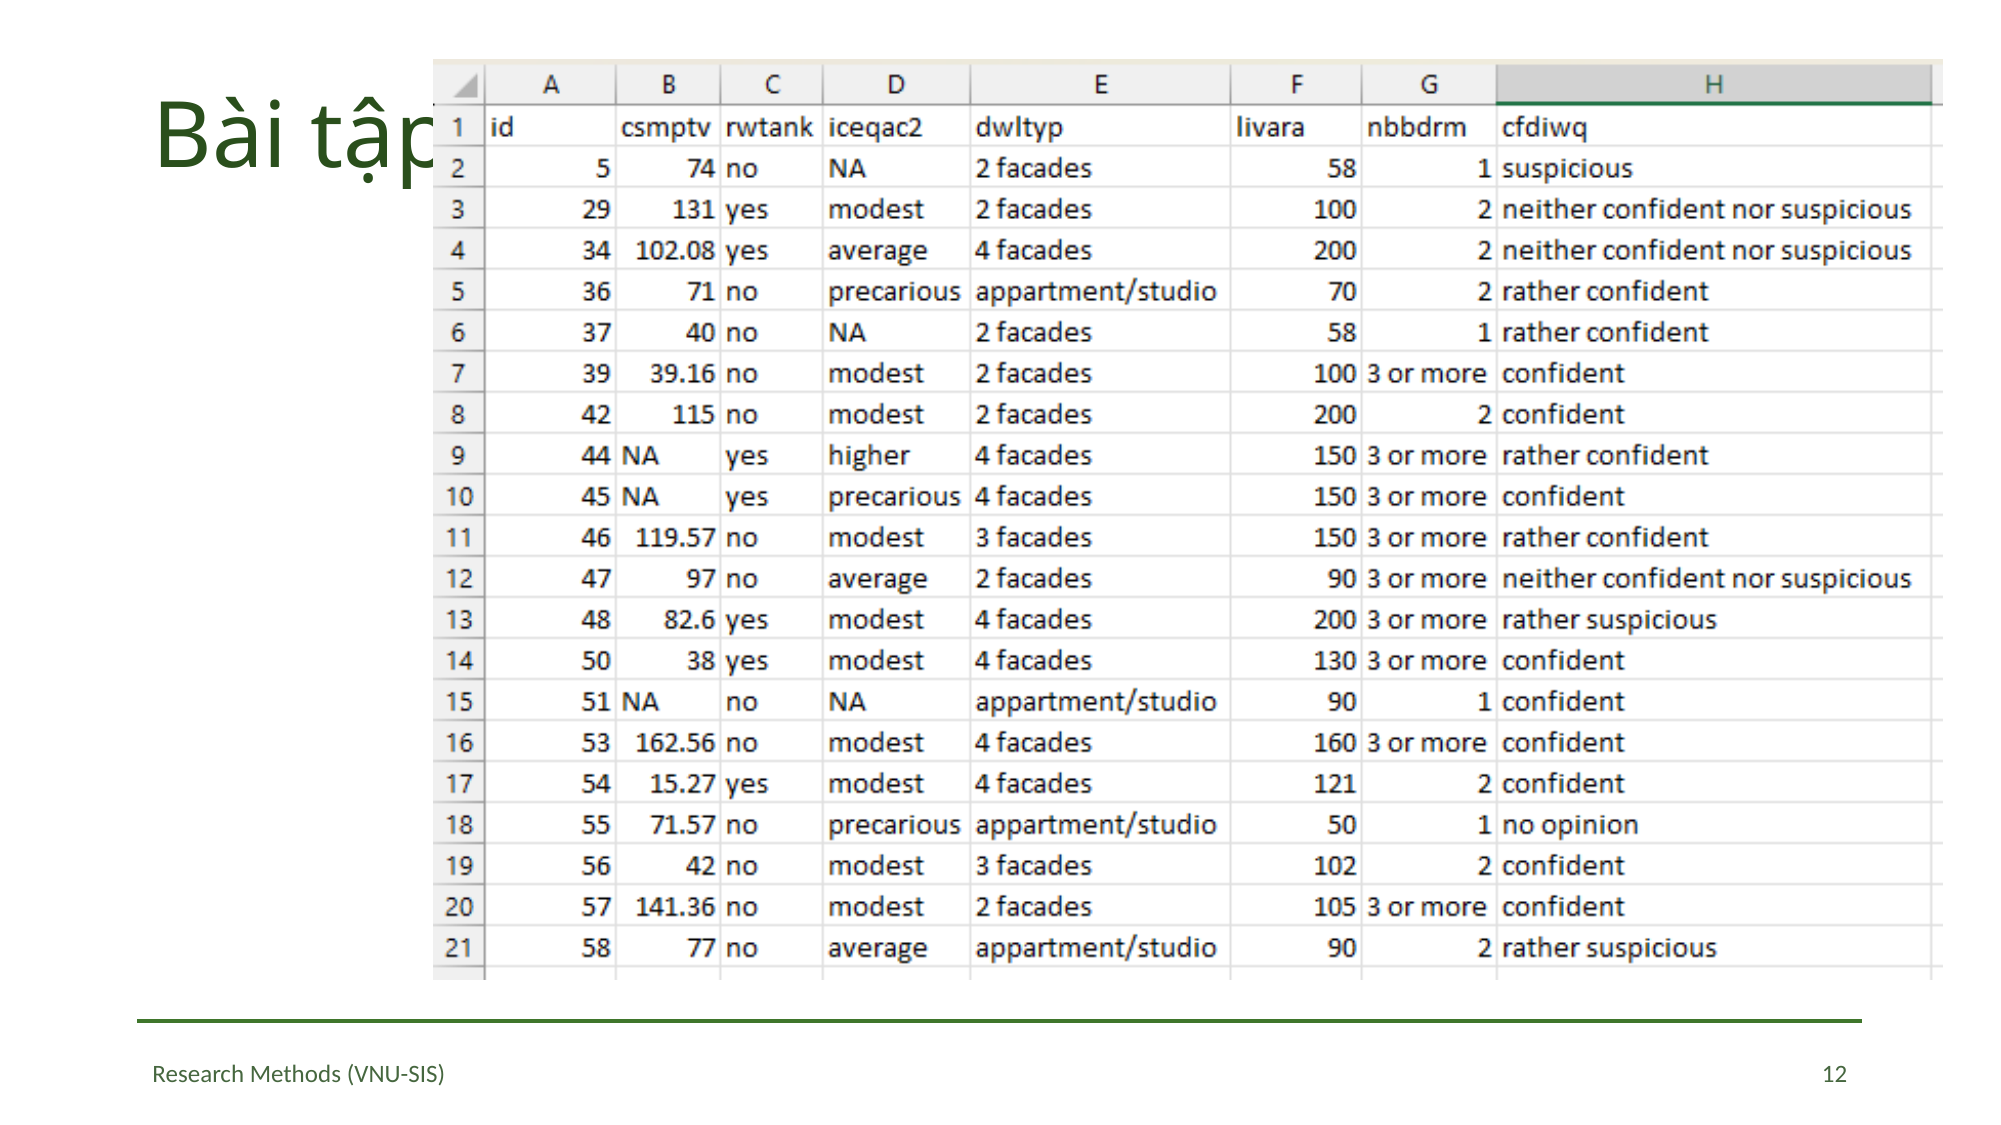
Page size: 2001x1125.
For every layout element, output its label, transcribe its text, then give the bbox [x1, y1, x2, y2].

picture [433, 59, 1943, 980]
slide_number 12 [1412, 1042, 1863, 1103]
footer Research Methods (VNU-SIS) [137, 1042, 514, 1103]
title Bài tập [137, 59, 433, 216]
